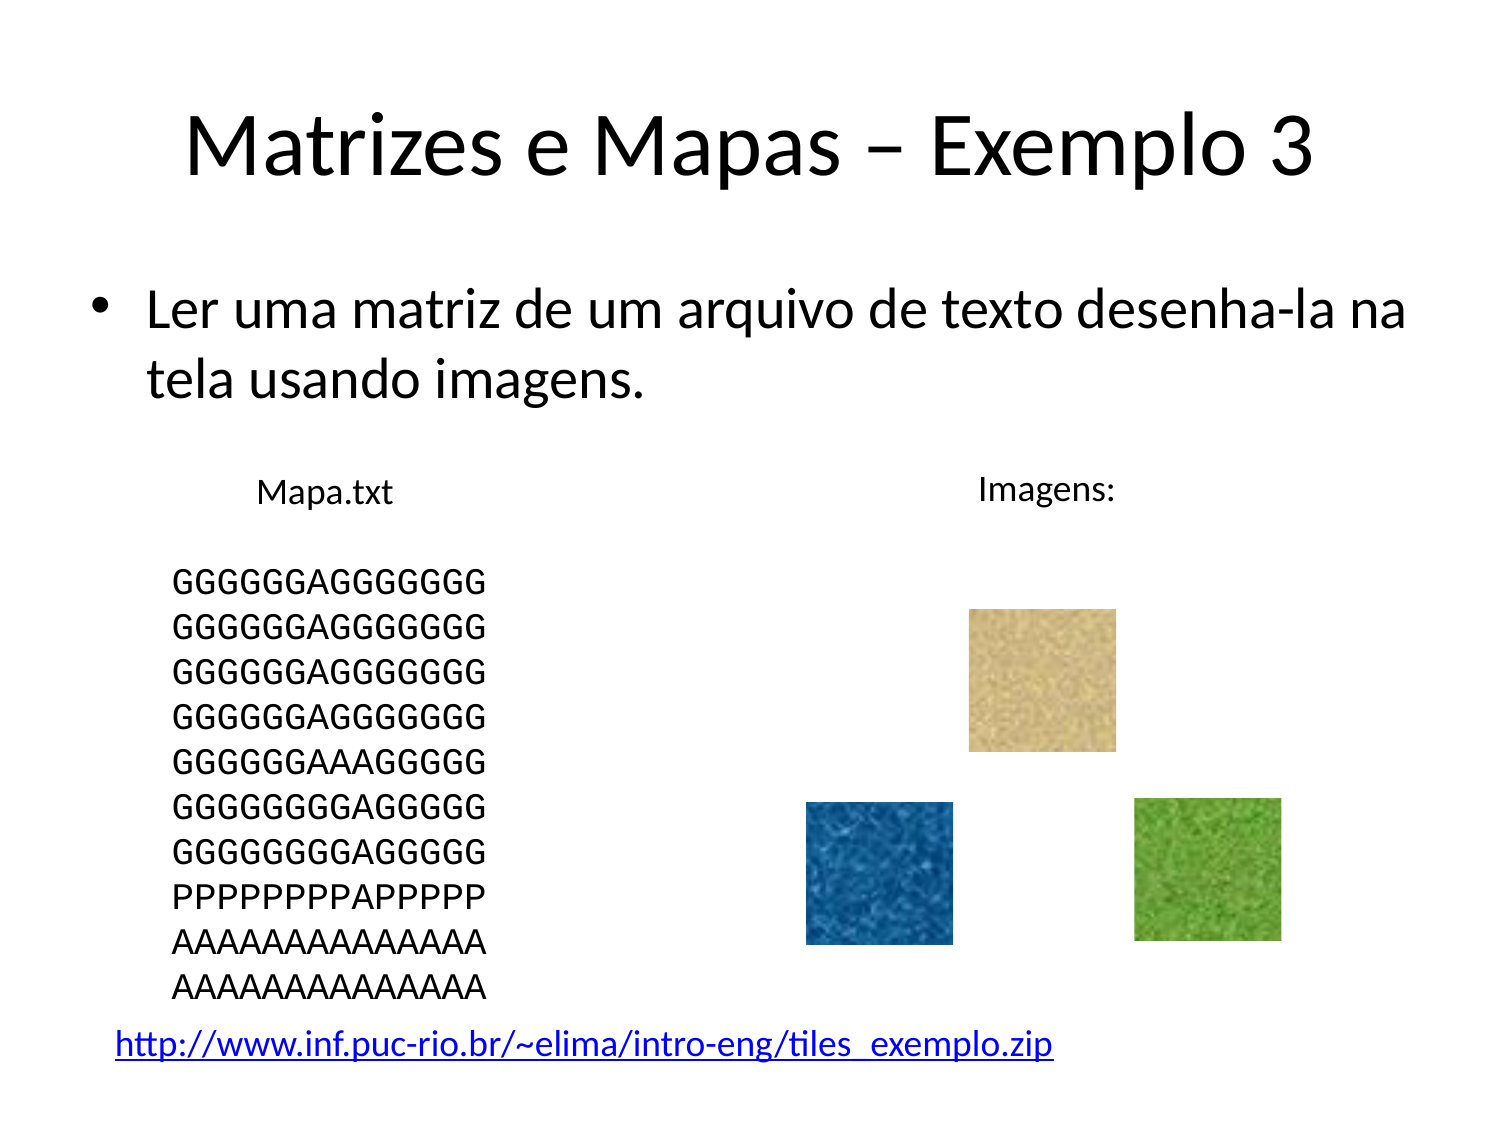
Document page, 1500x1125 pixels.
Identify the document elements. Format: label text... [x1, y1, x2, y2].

title Matrizes e Mapas – Exemplo 3 [75, 45, 1425, 233]
picture [1134, 798, 1282, 941]
text_box Mapa.txt GGGGGGAGGGGGGG GGGGGGAGGGGGGG GGGGGGAGGGGGGG GGGGGGAGGGGGGG GGGGGGAAAGGGGG GGGGGGGGAGGGGG GGGGGGGGAGGGGG PPPPPPPPAPPPPP AAAAAAAAAAAAAA AAAAAAAAAAAAAA [147, 432, 511, 1011]
list Ler uma matriz de um arquivo de texto desenha-la na tela usando imagens. [75, 262, 1425, 1005]
text_box Imagens: [963, 456, 1132, 516]
text_box http://www.inf.puc-rio.br/~elima/intro-eng/tiles_exemplo.zip [100, 1011, 1306, 1117]
picture [968, 609, 1117, 752]
picture [805, 802, 954, 945]
